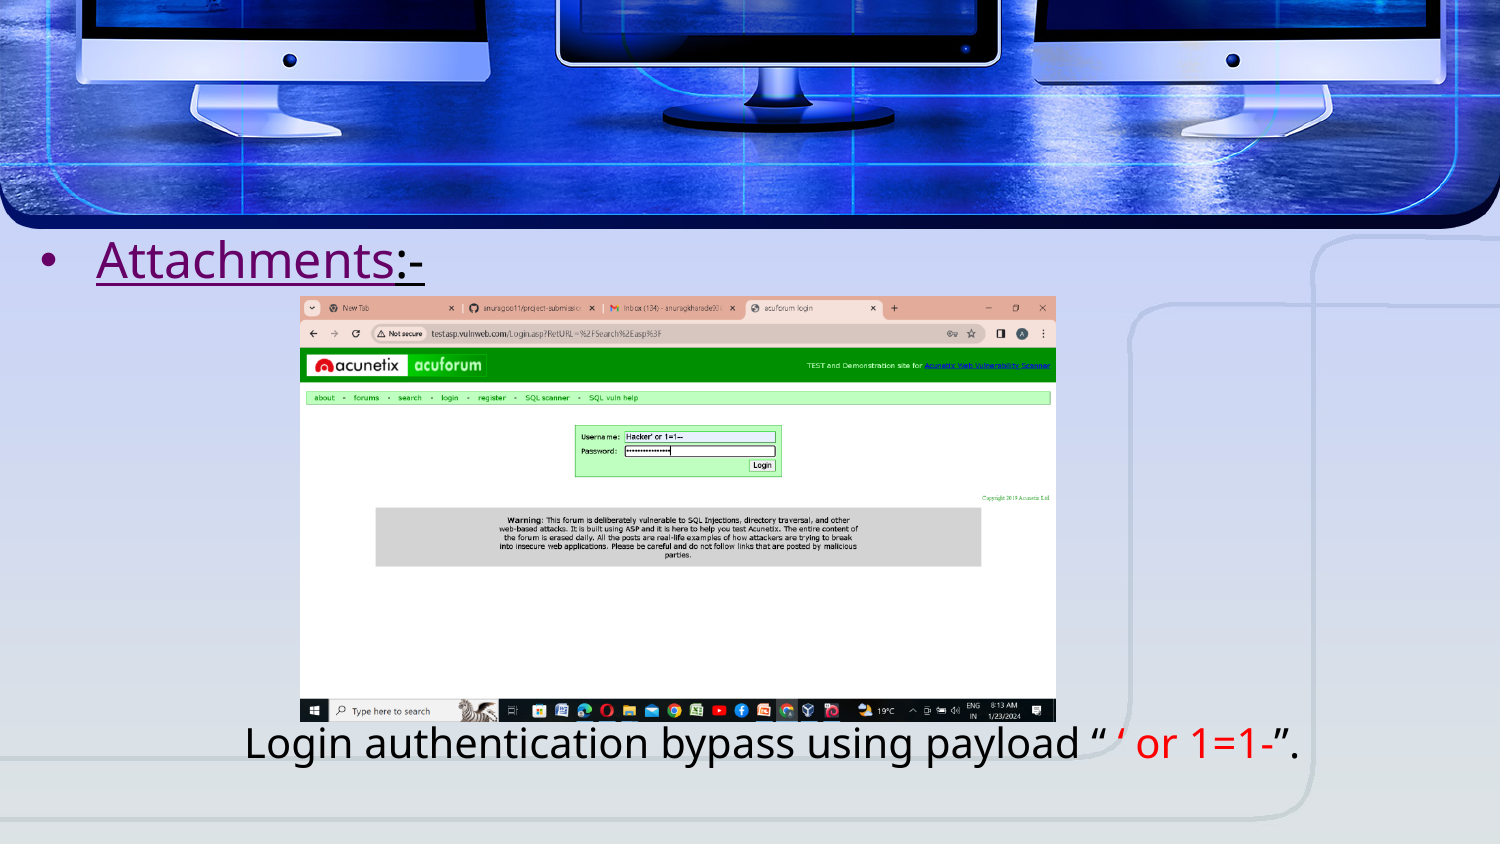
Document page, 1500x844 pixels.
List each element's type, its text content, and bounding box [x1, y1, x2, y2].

picture [299, 296, 1056, 723]
picture [0, 0, 1500, 844]
list Attachments:- Login authentication bypass using payload “ ‘ or 1=1-”. [24, 221, 1500, 844]
